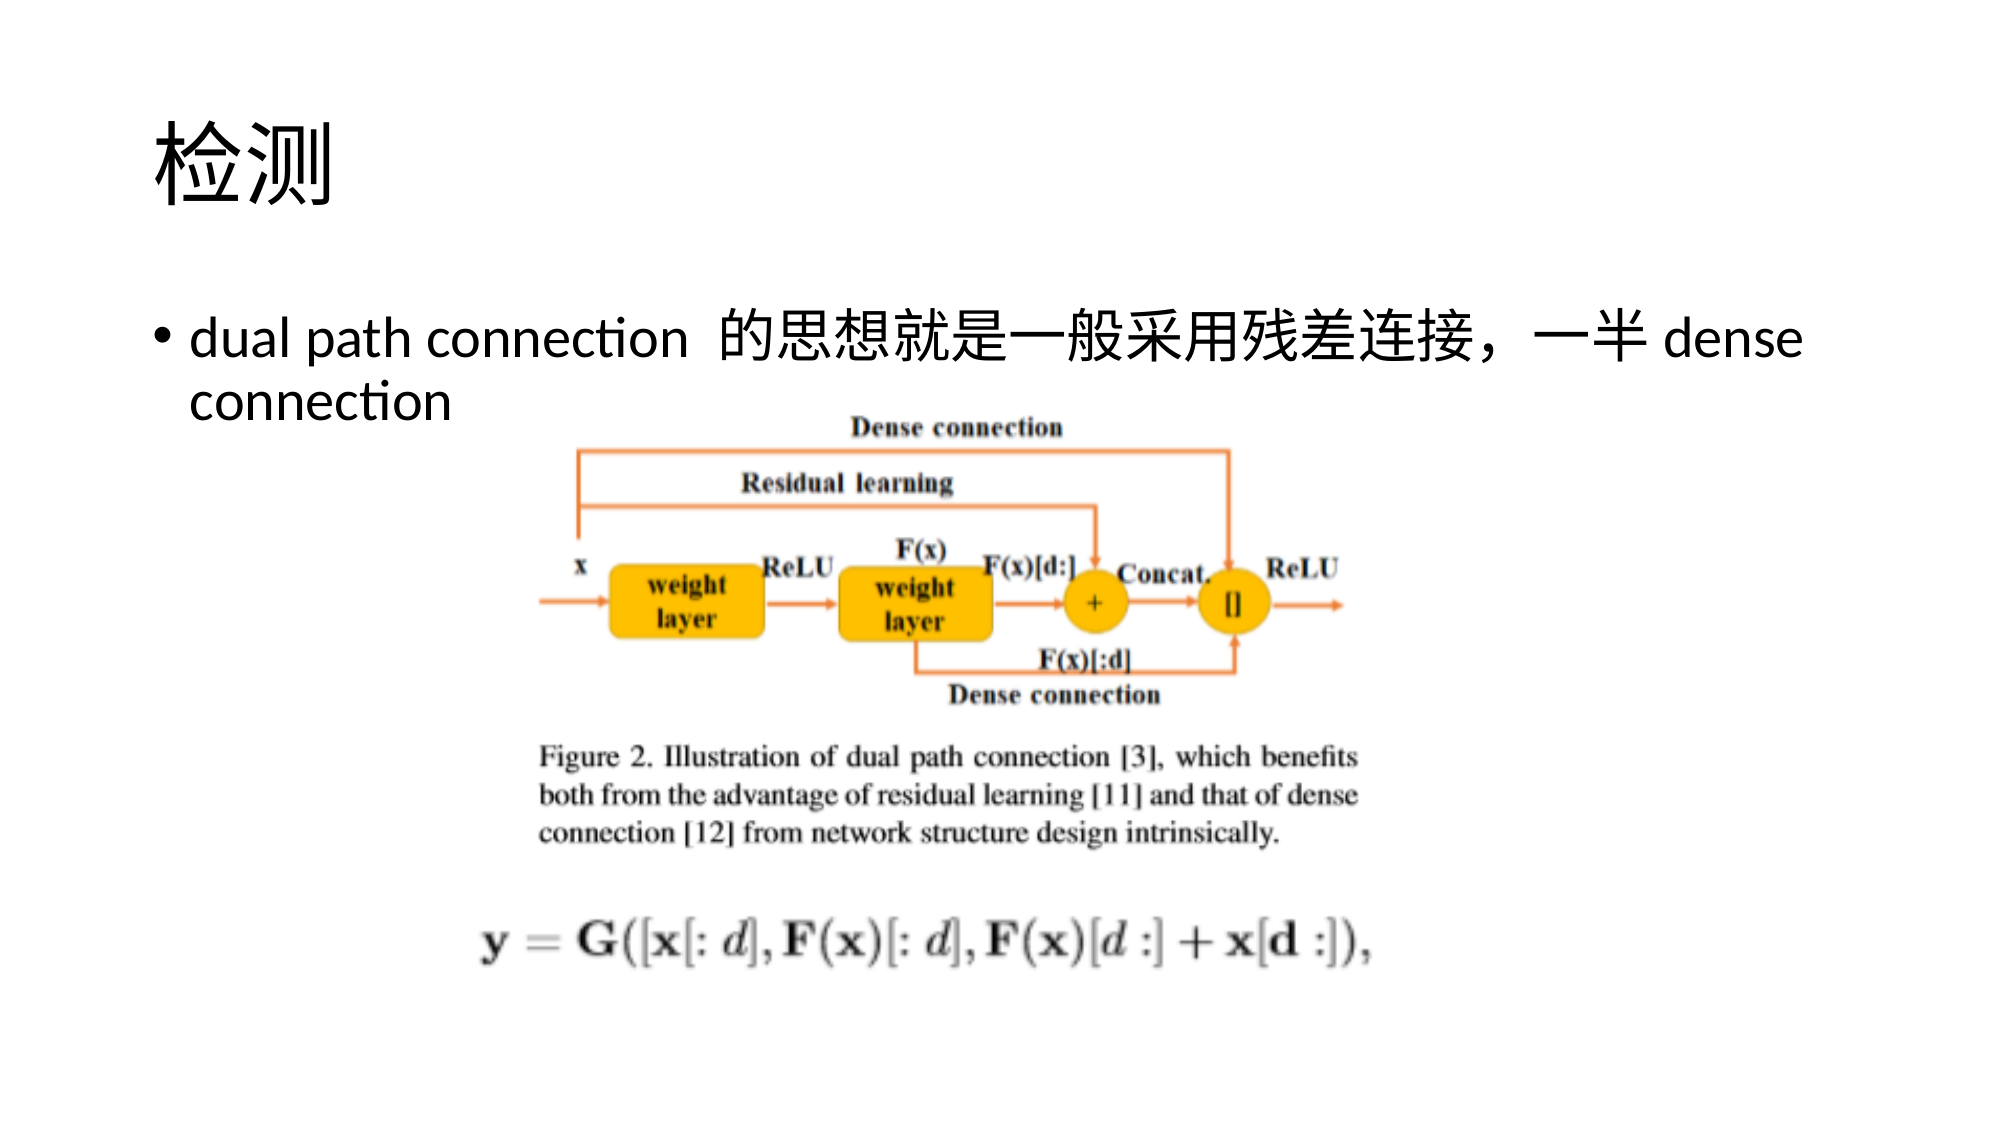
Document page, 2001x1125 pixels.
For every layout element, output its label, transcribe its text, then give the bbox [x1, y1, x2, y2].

title 检测 [137, 59, 1863, 278]
picture [434, 364, 1390, 995]
list dual path connection 的思想就是一般采用残差连接，一半dense connection [137, 299, 1863, 1014]
